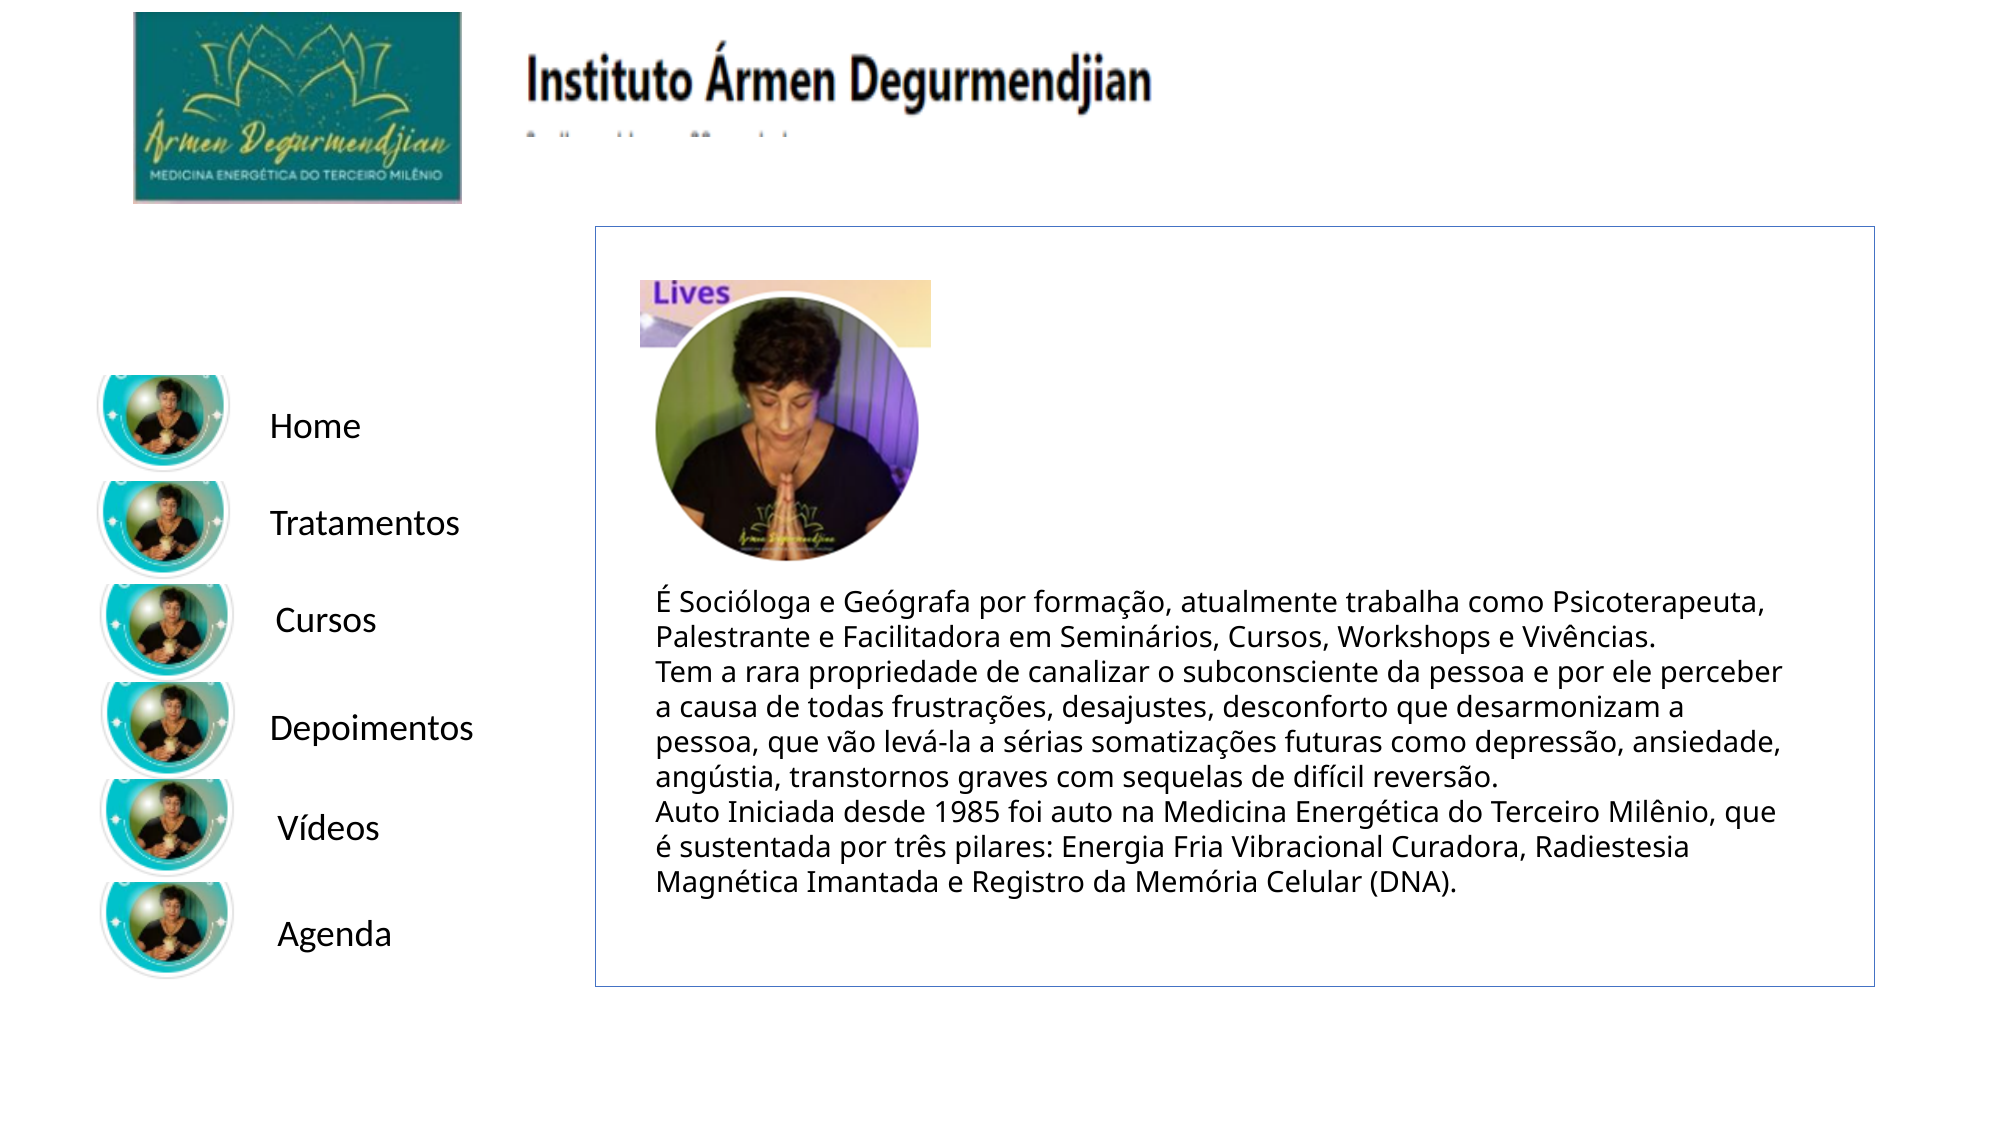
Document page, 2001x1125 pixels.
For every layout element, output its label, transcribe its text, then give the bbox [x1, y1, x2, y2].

picture [94, 375, 238, 480]
text_box Home [255, 393, 435, 454]
picture [518, 36, 1157, 137]
text_box Cursos [260, 587, 441, 648]
text_box Vídeos [262, 795, 443, 856]
text_box Depoimentos [255, 695, 519, 756]
text_box [595, 226, 1875, 987]
text_box Agenda [262, 901, 443, 962]
picture [133, 12, 462, 204]
text_box Tratamentos [255, 490, 519, 551]
picture [94, 481, 243, 988]
picture [640, 280, 931, 567]
